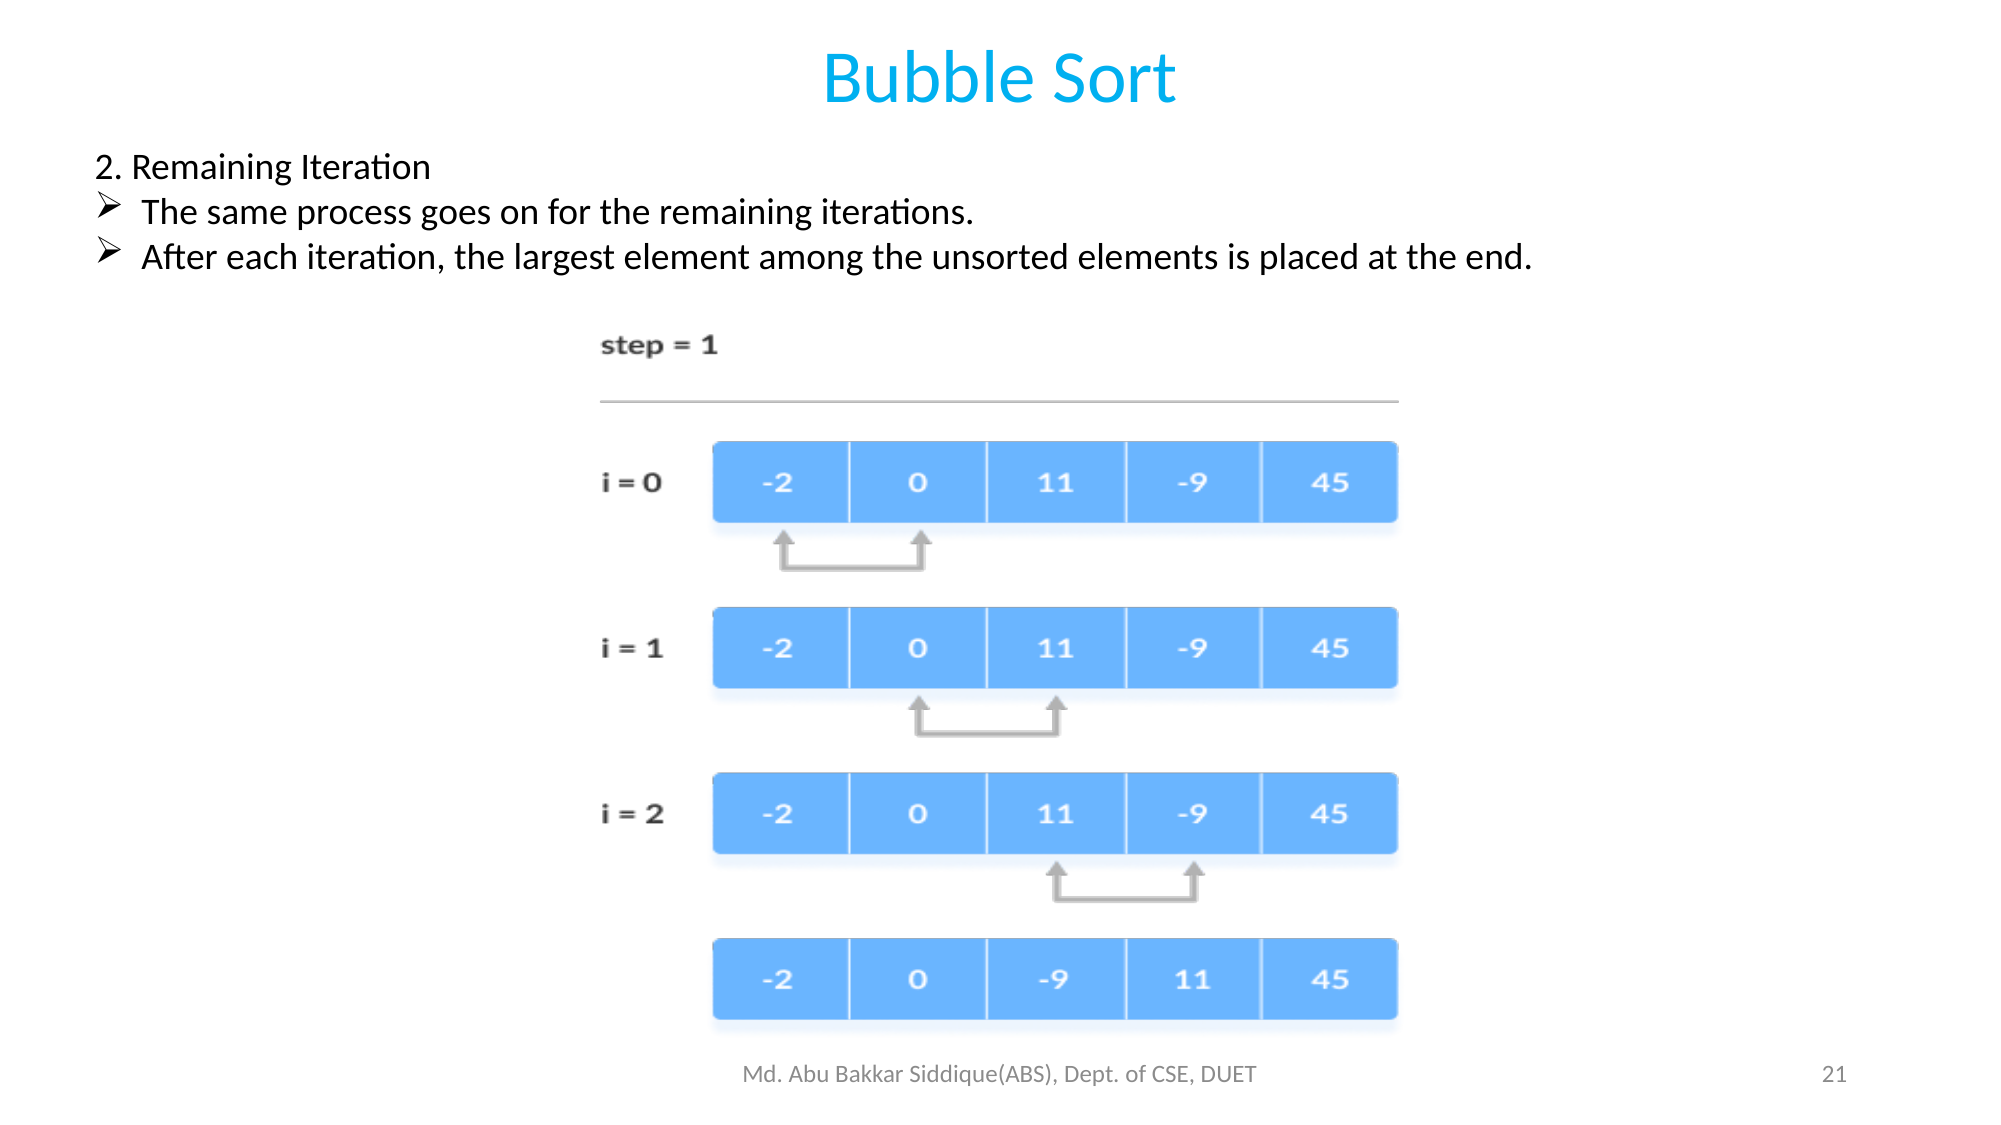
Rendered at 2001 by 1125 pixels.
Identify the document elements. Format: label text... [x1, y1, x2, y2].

text_box 2. Remaining Iteration The same process goes on for the remaining iterations. After each iteration, the largest element among the unsorted elements is placed at the end. [79, 134, 1738, 285]
slide_number 21 [1412, 1042, 1863, 1103]
footer Md. Abu Bakkar Siddique(ABS), Dept. of CSE, DUET [662, 1059, 1338, 1103]
text_box Bubble Sort [243, 20, 1757, 126]
picture [551, 286, 1449, 1059]
